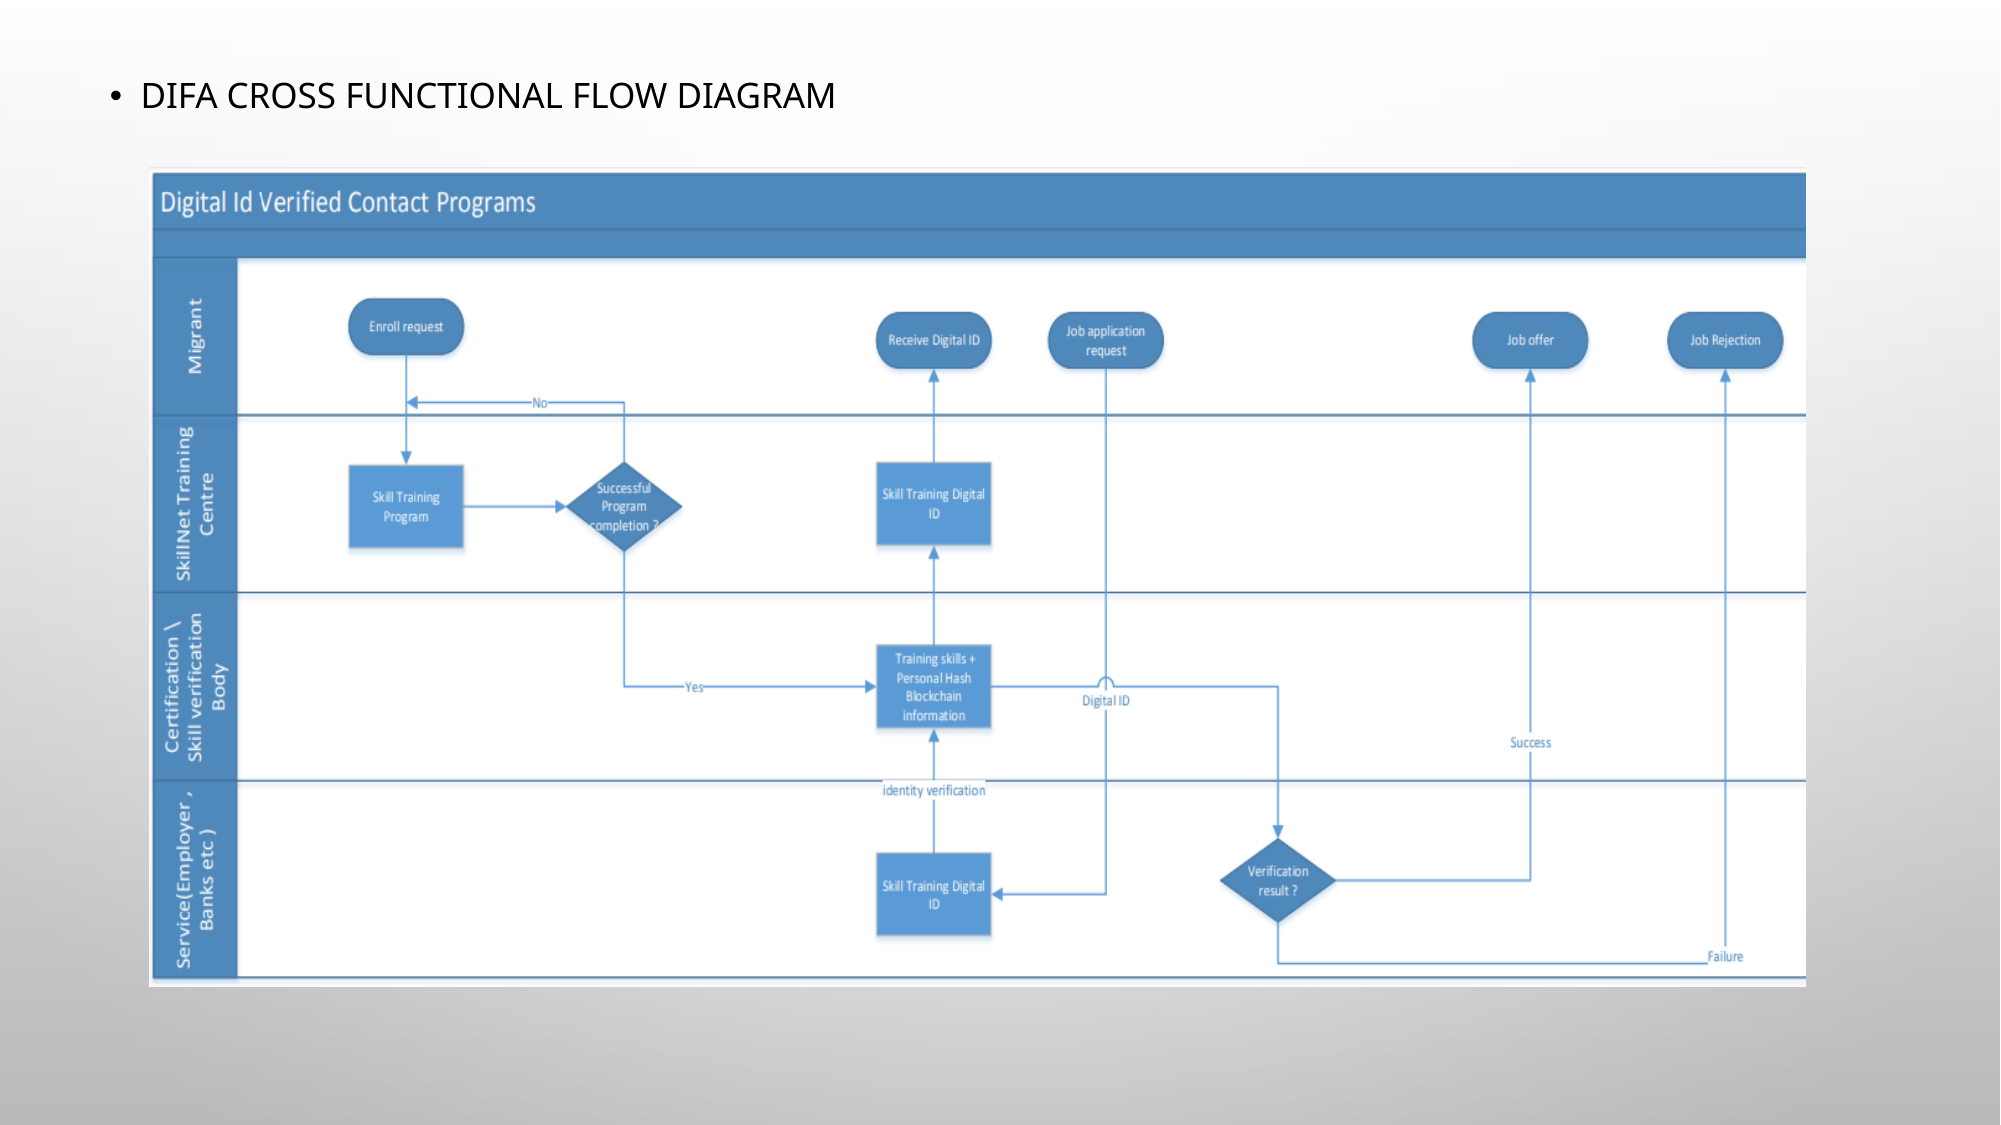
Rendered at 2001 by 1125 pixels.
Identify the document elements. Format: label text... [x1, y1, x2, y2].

list DIFA Cross Functional Flow Diagram [94, 58, 1495, 124]
picture [0, 0, 2000, 1125]
